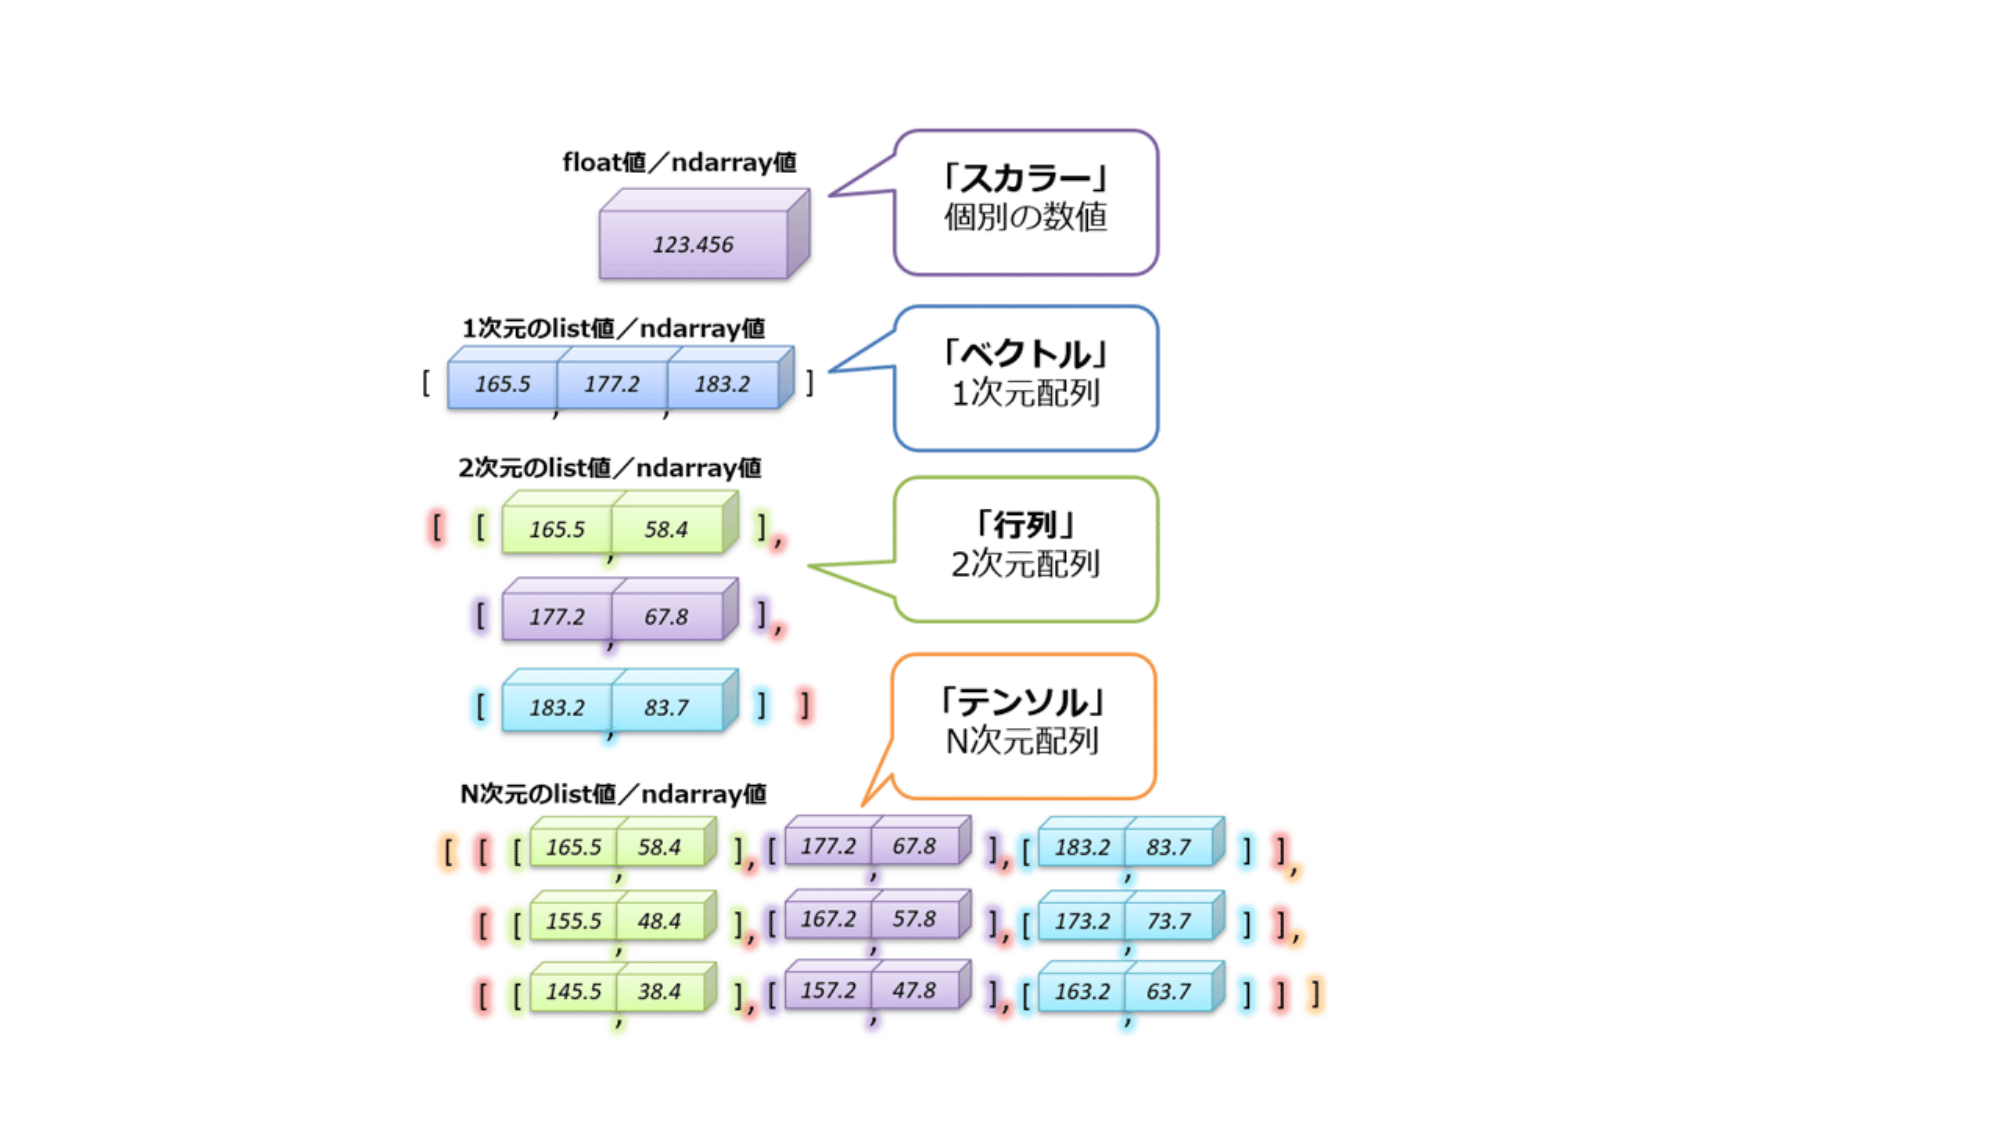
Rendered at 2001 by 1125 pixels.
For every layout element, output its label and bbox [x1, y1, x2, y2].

picture [408, 118, 1331, 1048]
